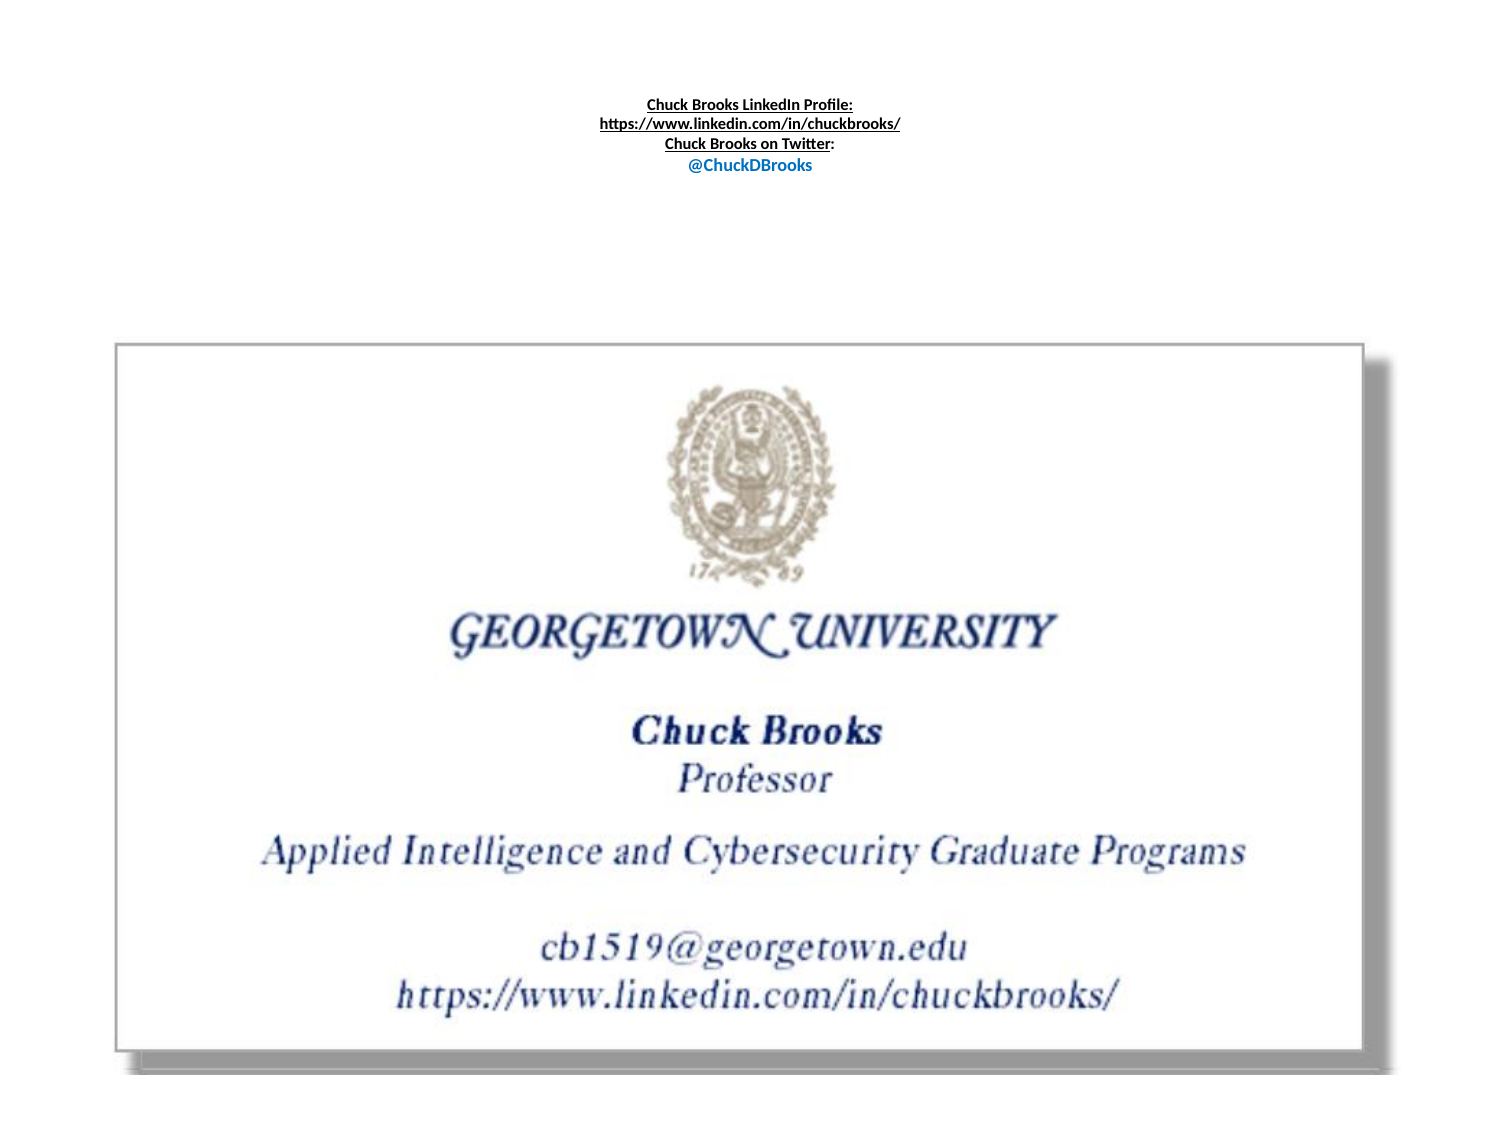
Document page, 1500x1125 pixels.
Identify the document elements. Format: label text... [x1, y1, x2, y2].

title Chuck Brooks LinkedIn Profile: https://www.linkedin.com/in/chuckbrooks/ Chuck Brooks on Twitter: @ChuckDBrooks [75, 45, 1425, 233]
picture [112, 324, 1401, 1076]
